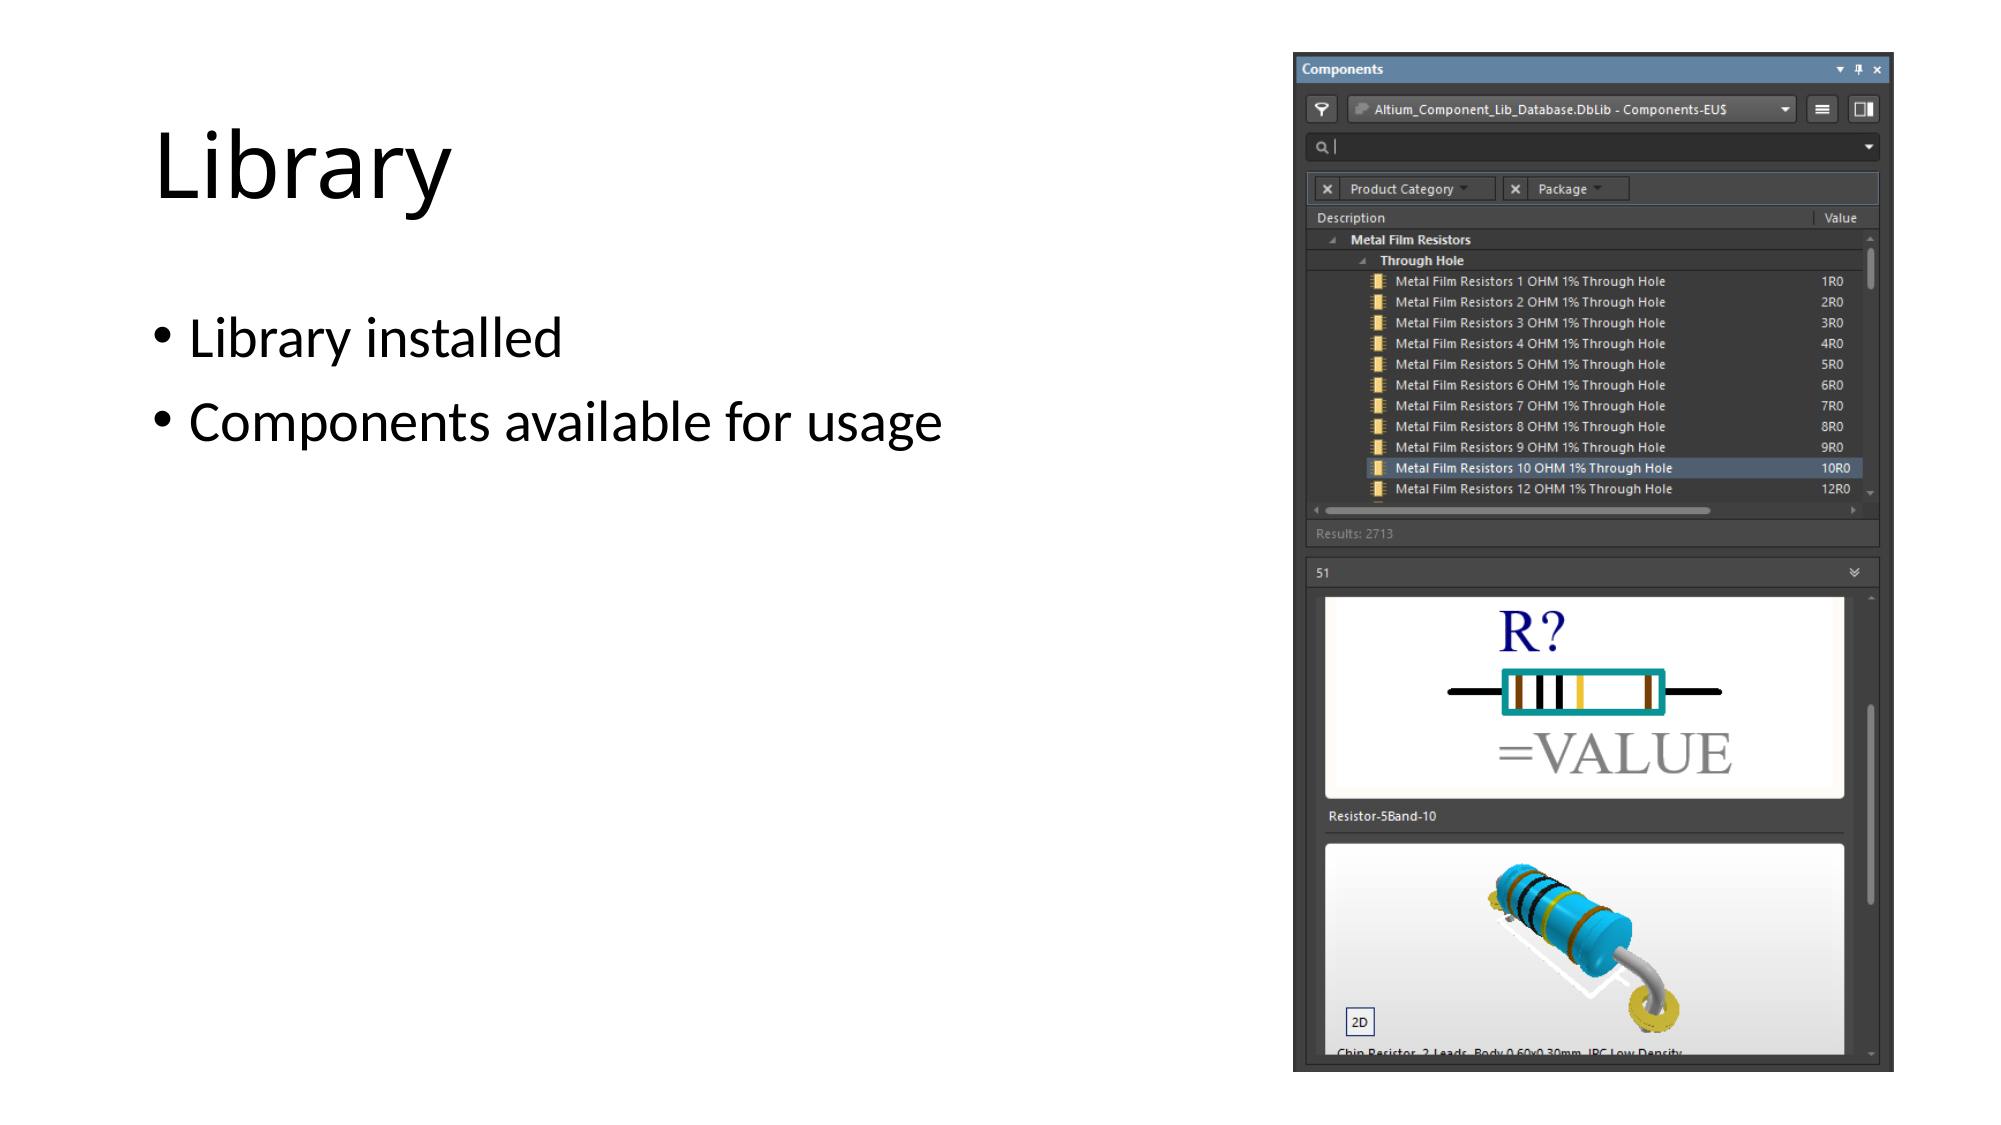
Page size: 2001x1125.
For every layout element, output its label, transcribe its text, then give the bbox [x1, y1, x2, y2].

list Library installed Components available for usage [137, 299, 1293, 1014]
picture [1293, 52, 1894, 1072]
title Library [137, 59, 1293, 278]
